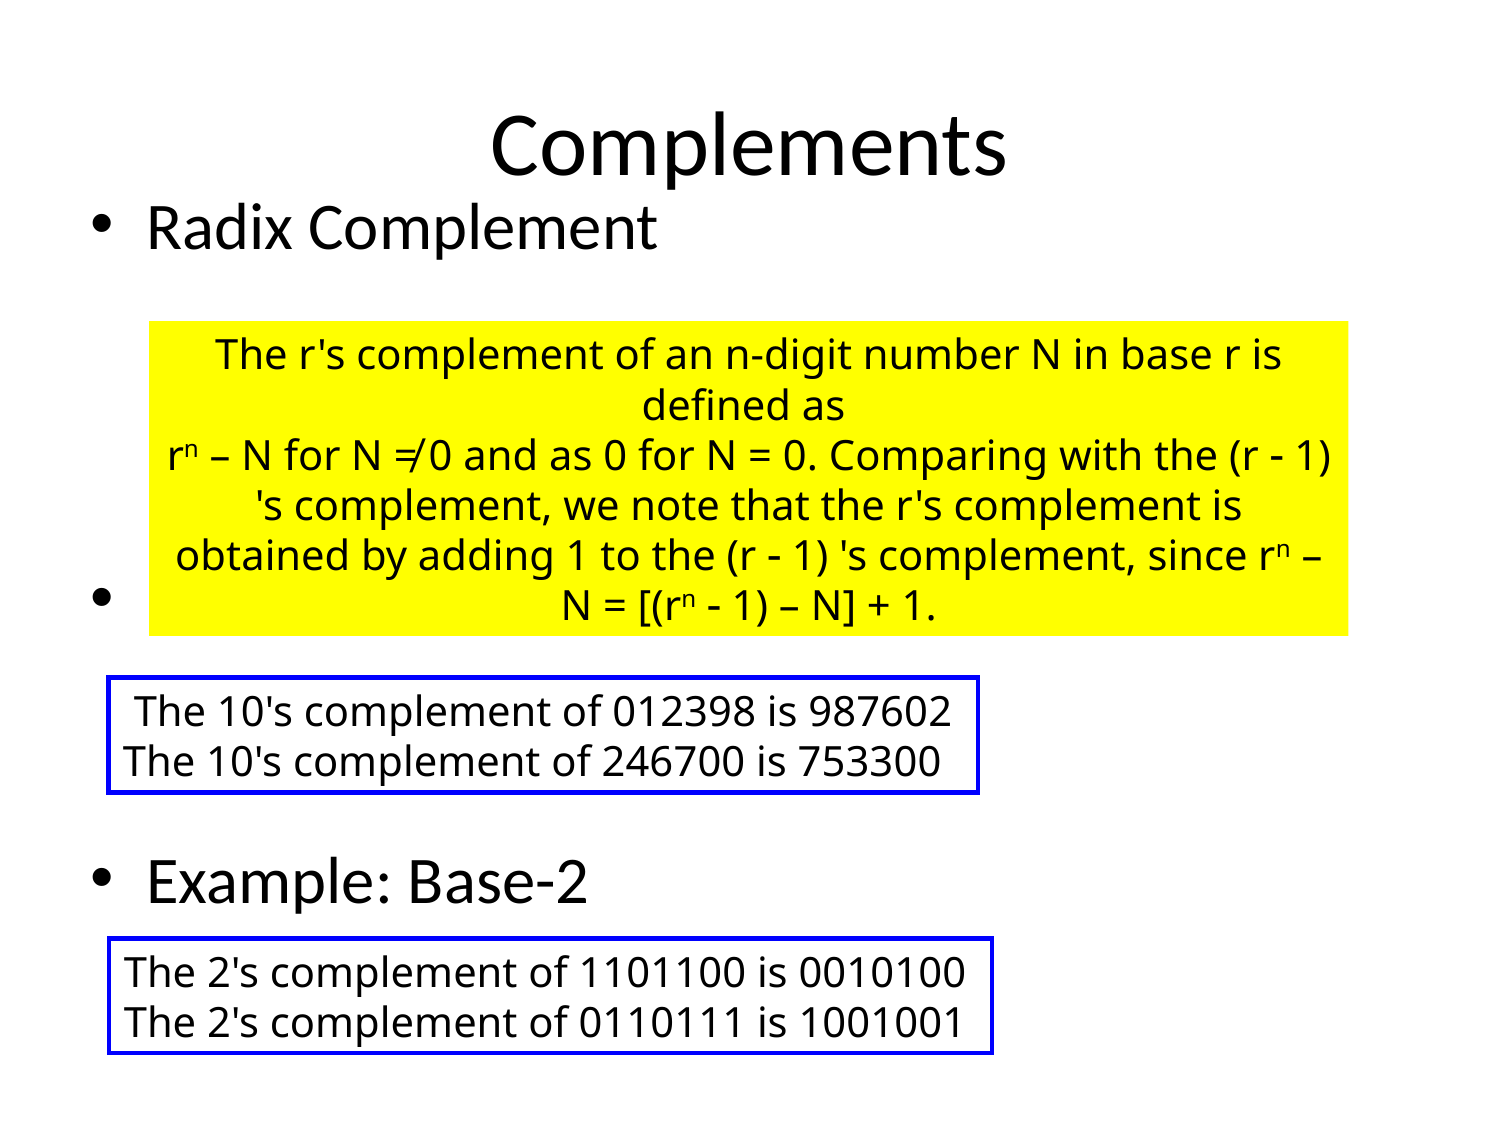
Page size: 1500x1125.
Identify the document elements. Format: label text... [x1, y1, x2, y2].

text_box The 10's complement of 012398 is 987602 The 10's complement of 246700 is 753300 [108, 677, 979, 793]
list Radix Complement Example: Base-10 Example: Base-2 [74, 174, 1426, 1076]
title Complements [74, 44, 1426, 174]
text_box The 2's complement of 1101100 is 0010100 The 2's complement of 0110111 is 1001001 [108, 938, 993, 1053]
text_box The r's complement of an n-digit number N in base r is defined as rn – N for N ≠ 0 and as 0 for N = 0. Comparing with the (r  1) 's complement, we note that the r's complement is obtained by adding 1 to the (r  1) 's complement, since rn – N = [(rn  1) – N] + 1. [149, 321, 1349, 636]
